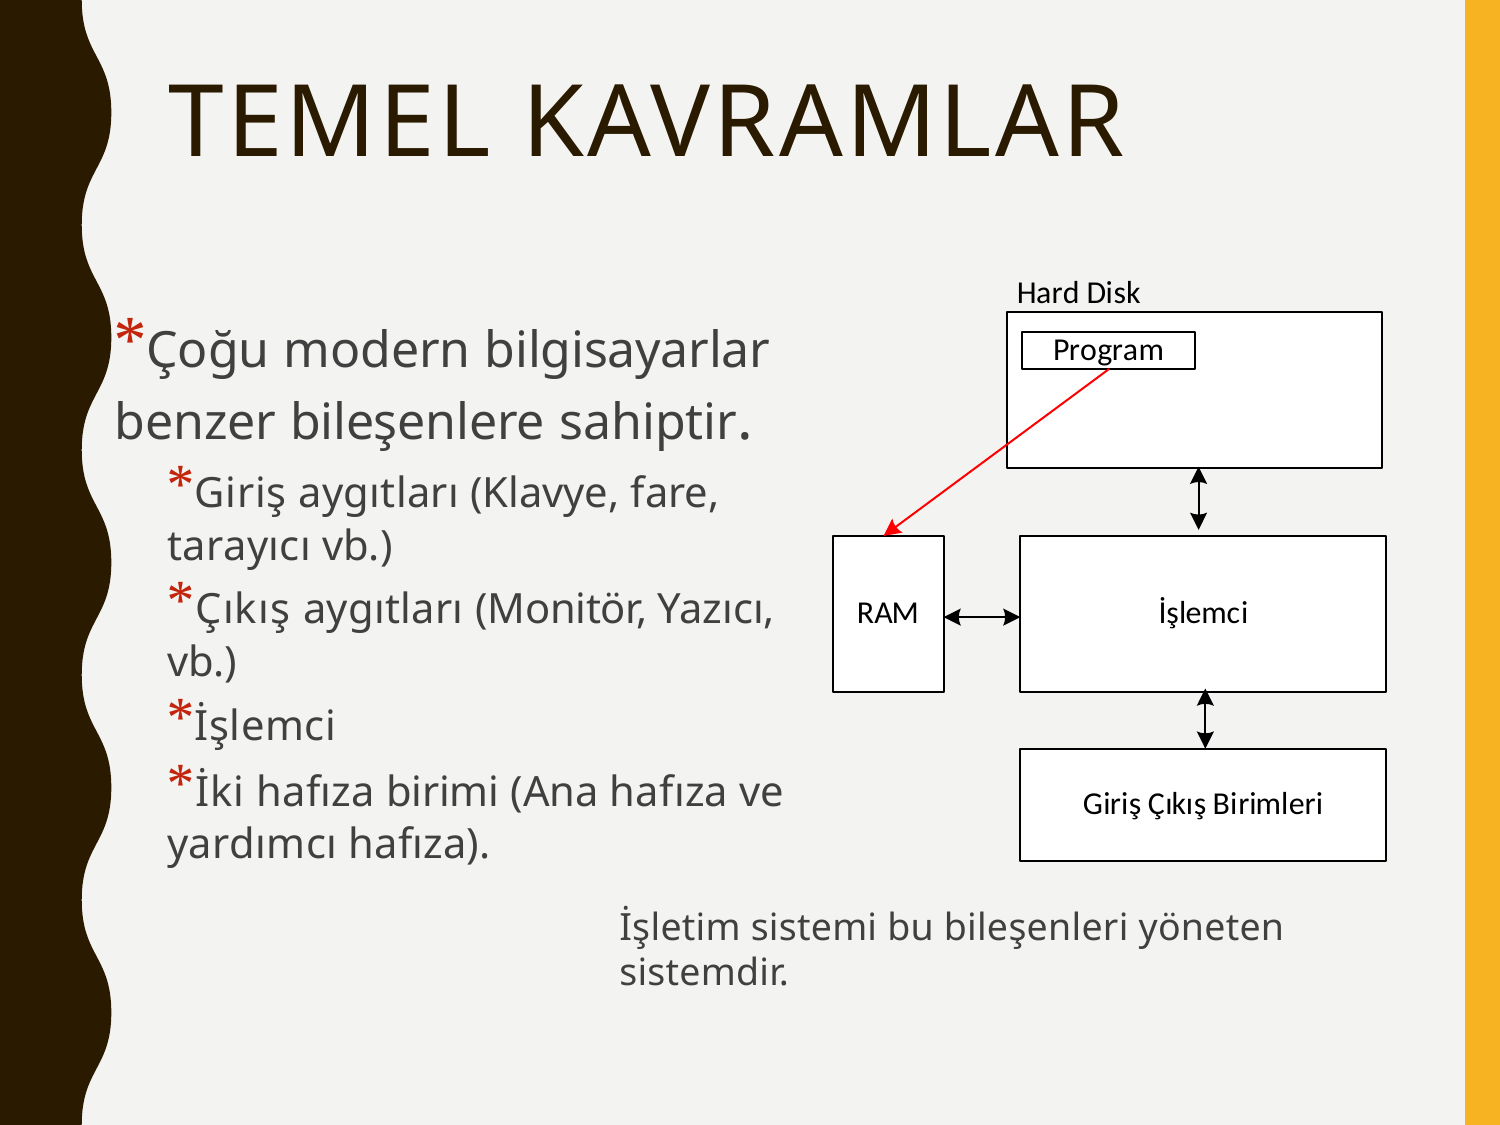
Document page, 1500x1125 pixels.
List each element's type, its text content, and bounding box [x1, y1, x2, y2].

text_box *Çoğu modern bilgisayarlar benzer bileşenlere sahiptir. *Giriş aygıtları (Klavye, fare, tarayıcı vb.) *Çıkış aygıtları (Monitör, Yazıcı, vb.) *İşlemci *İki hafıza birimi (Ana hafıza ve yardımcı hafıza). [112, 300, 841, 919]
picture [828, 262, 1388, 863]
text_box İşletim sistemi bu bileşenleri yöneten sistemdir. [549, 896, 1475, 1001]
title Temel kavramlar [154, 62, 1407, 308]
